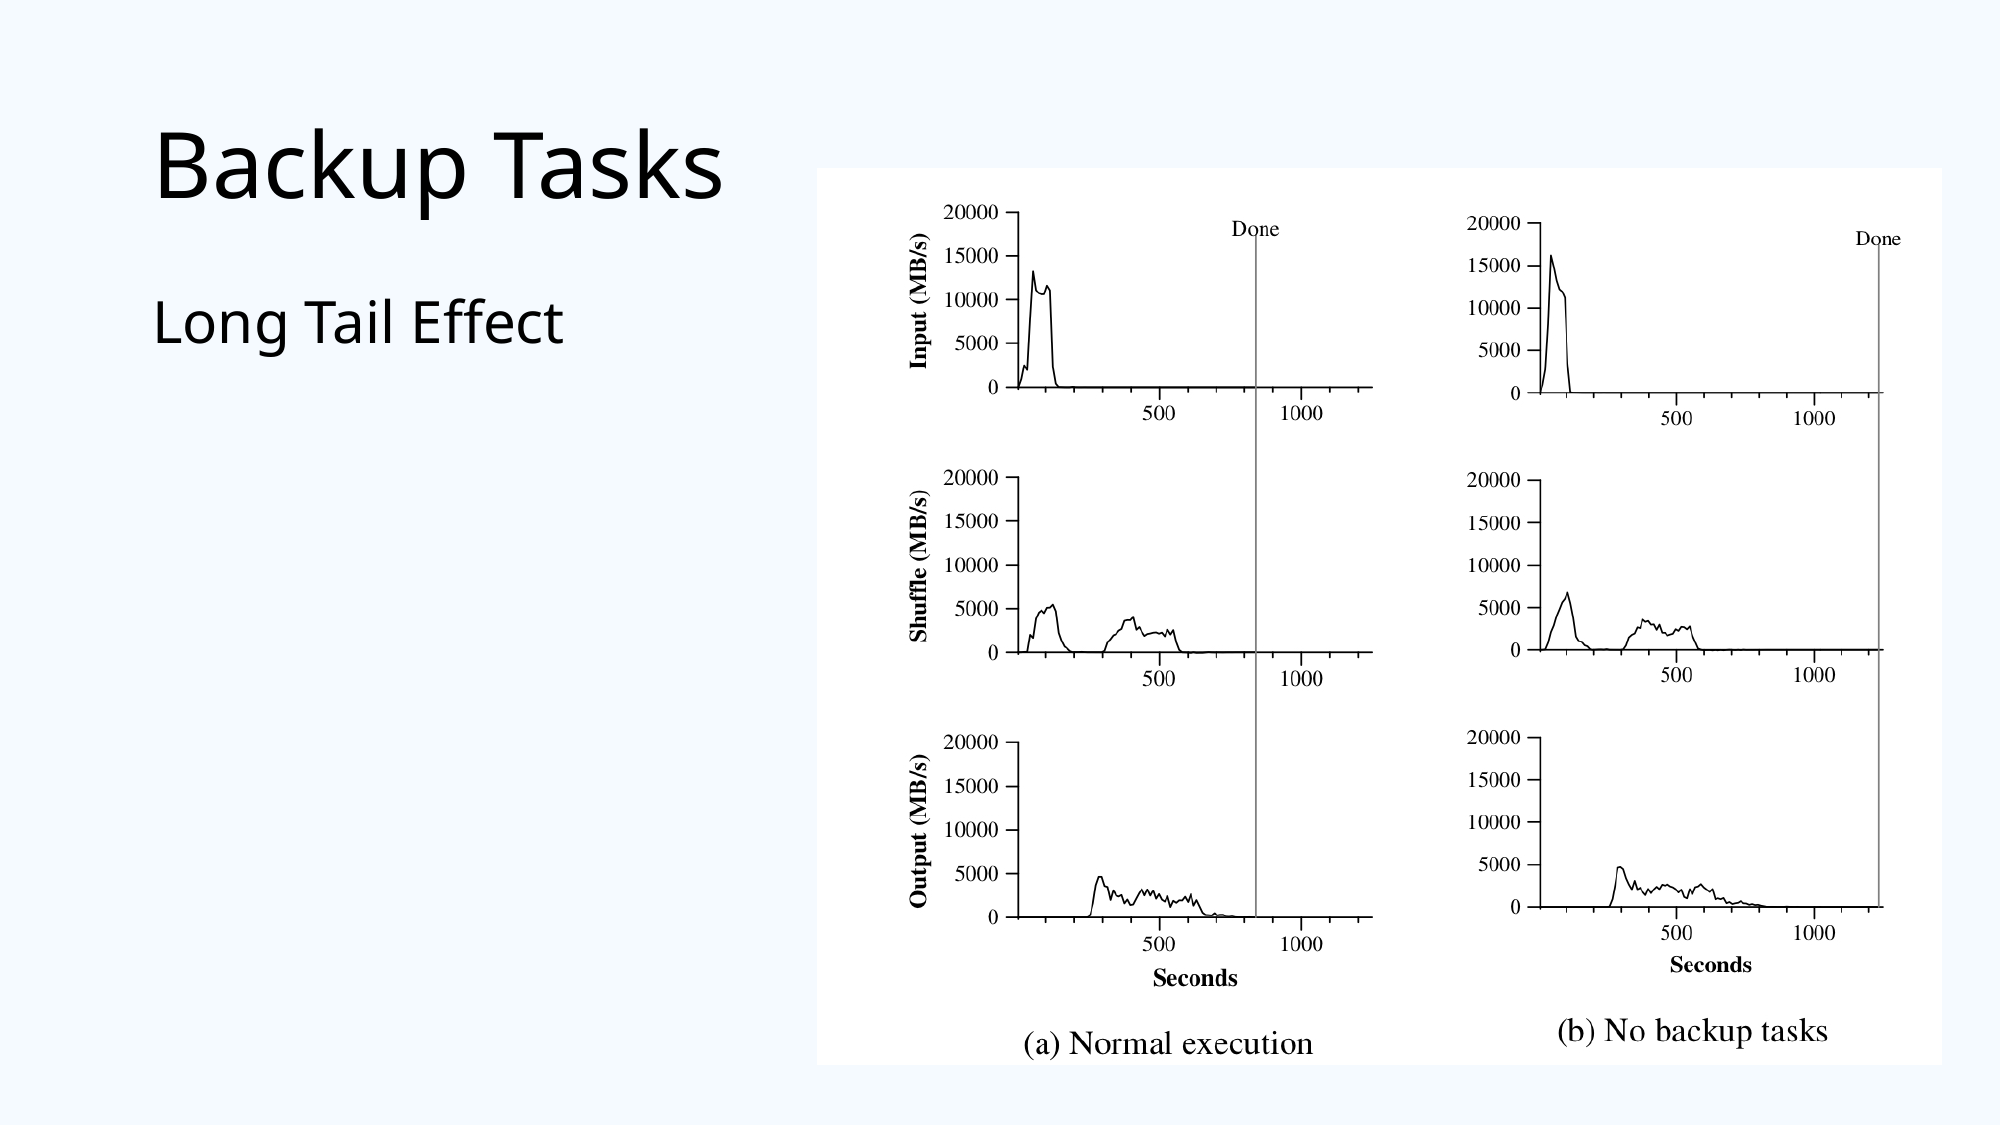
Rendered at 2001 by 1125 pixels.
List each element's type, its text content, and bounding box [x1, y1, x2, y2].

title Backup Tasks [137, 59, 1863, 278]
picture [817, 168, 1942, 1065]
text_box Long Tail Effect [137, 277, 580, 363]
